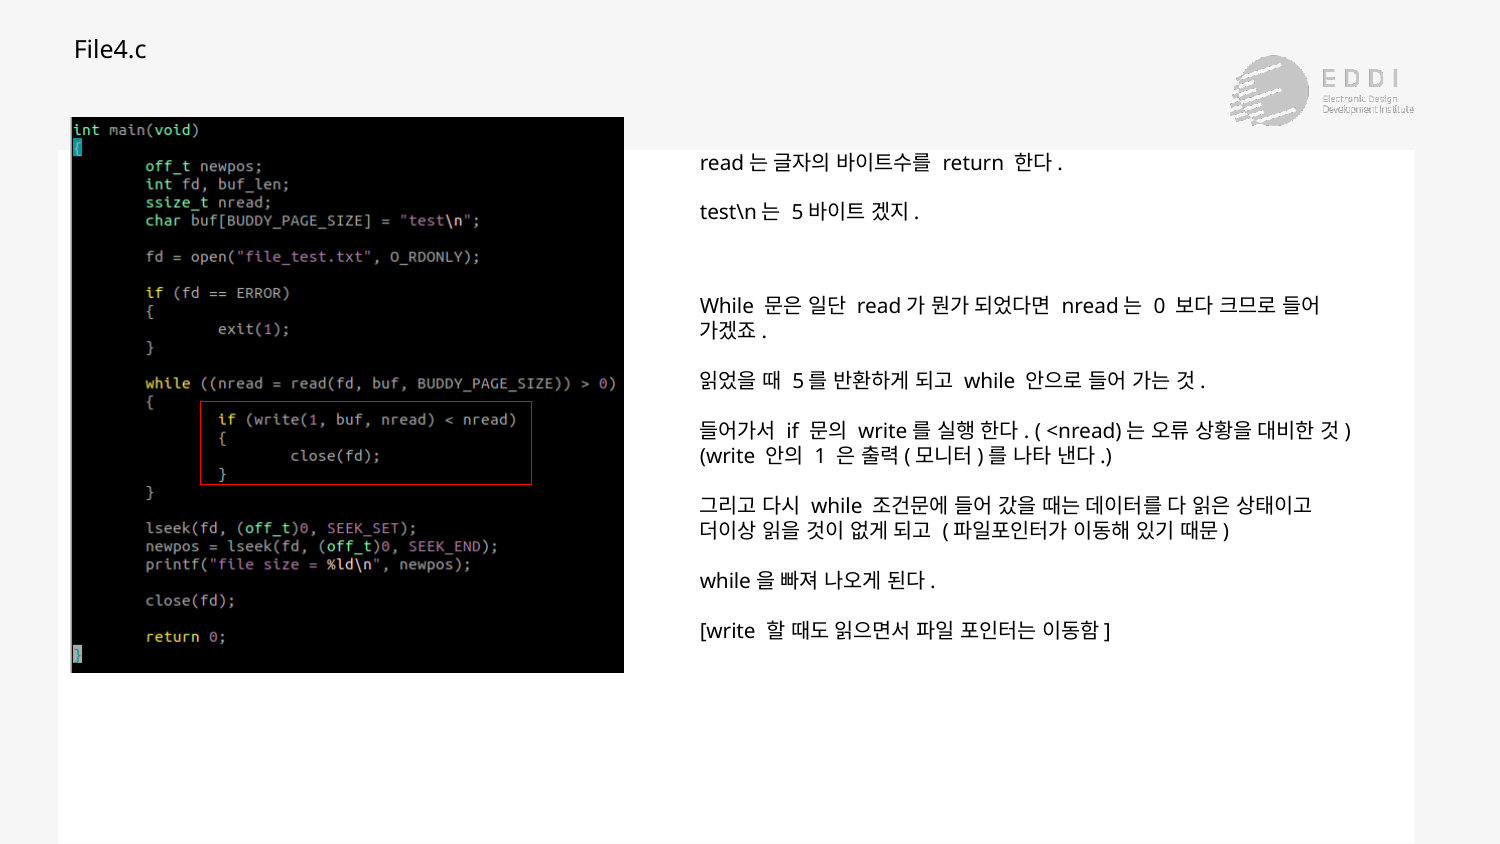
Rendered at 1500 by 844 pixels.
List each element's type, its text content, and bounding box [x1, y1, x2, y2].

picture [70, 117, 624, 674]
text_box File4.c [59, 26, 823, 71]
text_box While 문은 일단 read가 뭔가 되었다면 nread는 0 보다 크므로 들어 가겠죠. 읽었을 때 5를 반환하게 되고 while 안으로 들어 가는 것. 들어가서 if 문의 write를 실행 한다. ( <nread)는 오류 상황을 대비한 것) (write 안의 1 은 출력(모니터)를 나타 낸다.) 그리고 다시 while 조건문에 들어 갔을 때는 데이터를 다 읽은 상태이고 더이상 읽을 것이 없게 되고 (파일포인터가 이동해 있기 때문) while을 빠져 나오게 된다. [write 할 때도 읽으면서 파일 포인터는 이동함] [684, 285, 1370, 701]
text_box read는 글자의 바이트수를 return 한다. test\n는 5바이트 겠지. [684, 141, 1370, 282]
picture [1226, 0, 1417, 186]
